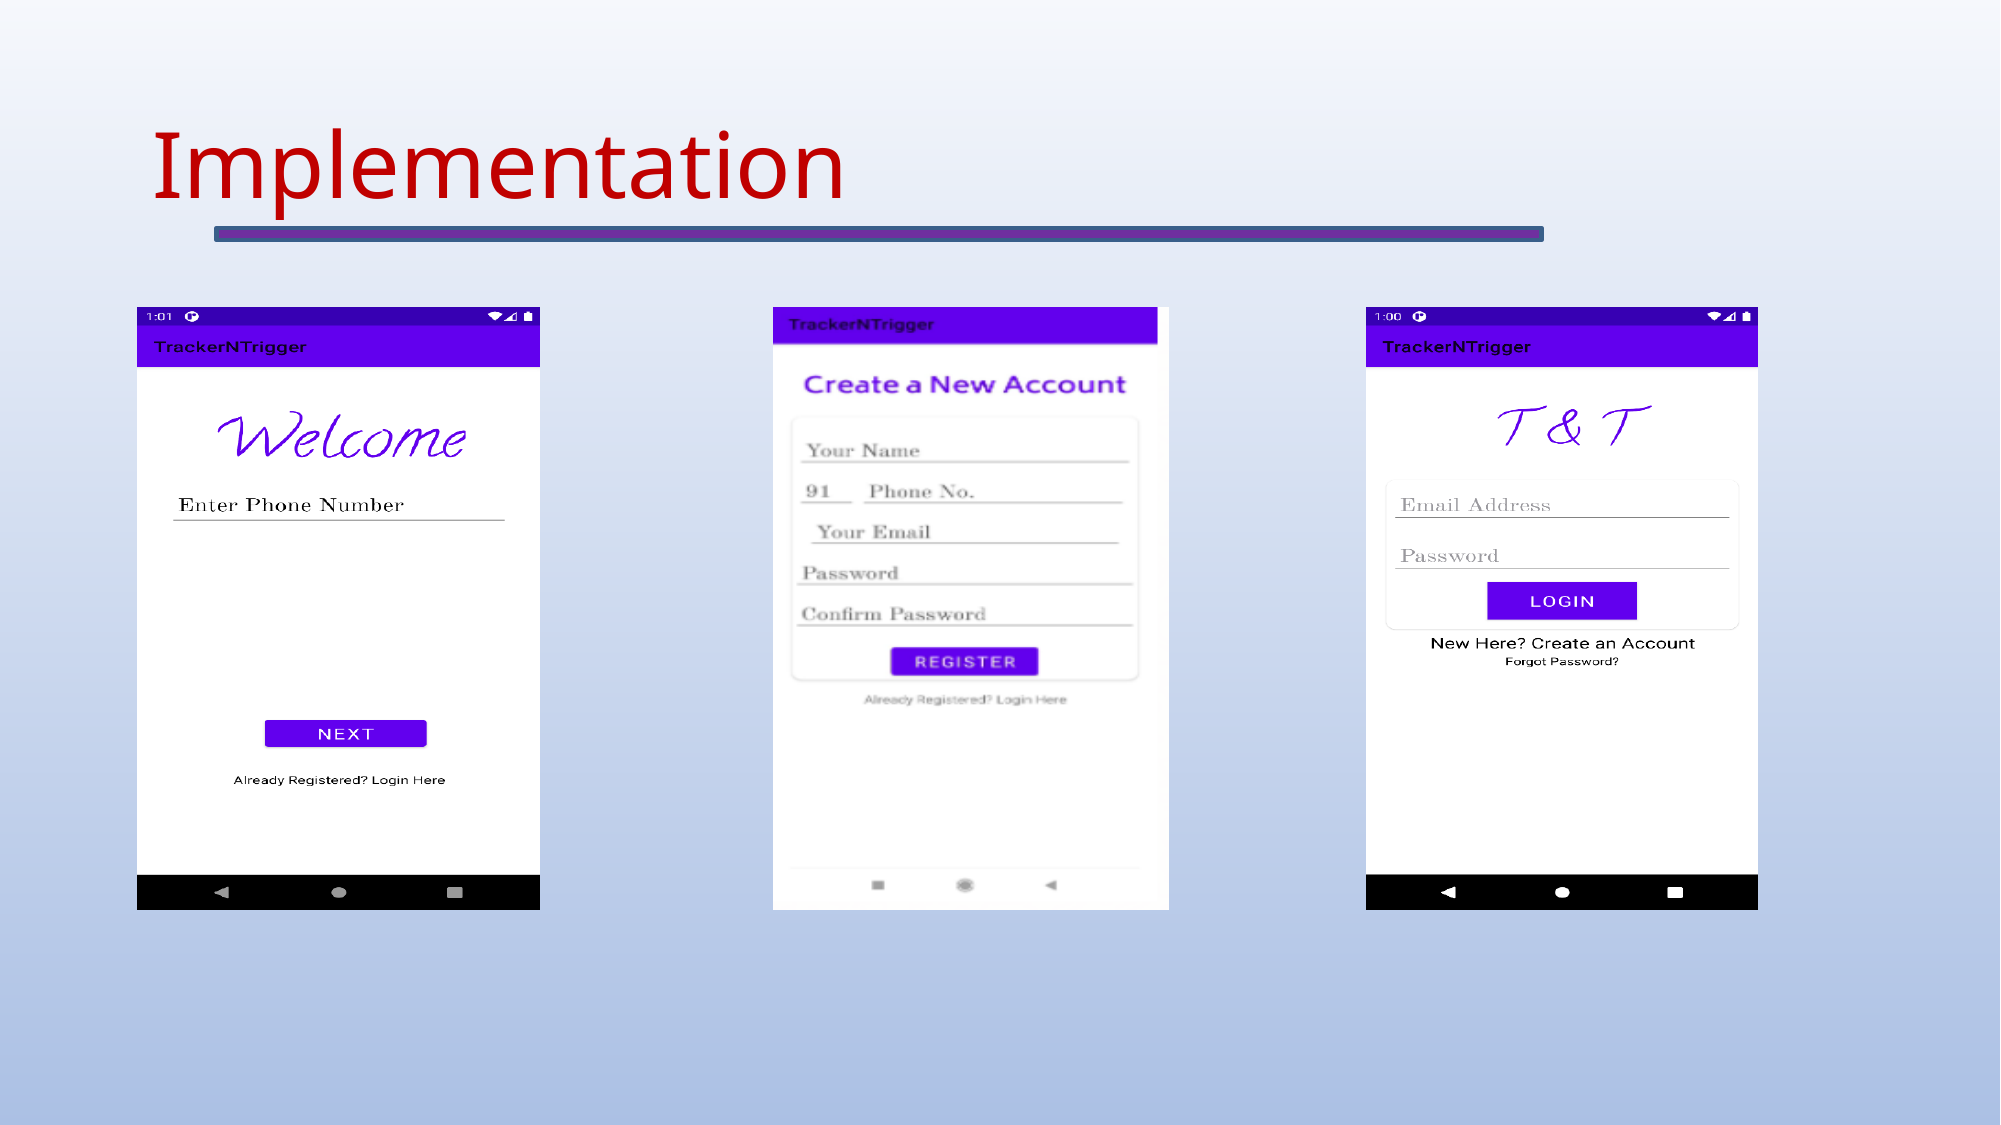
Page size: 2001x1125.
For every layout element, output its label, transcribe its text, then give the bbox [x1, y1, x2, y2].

picture [773, 307, 1169, 910]
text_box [216, 227, 1542, 241]
picture [1366, 307, 1758, 910]
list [137, 307, 540, 910]
title Implementation [137, 59, 1863, 278]
